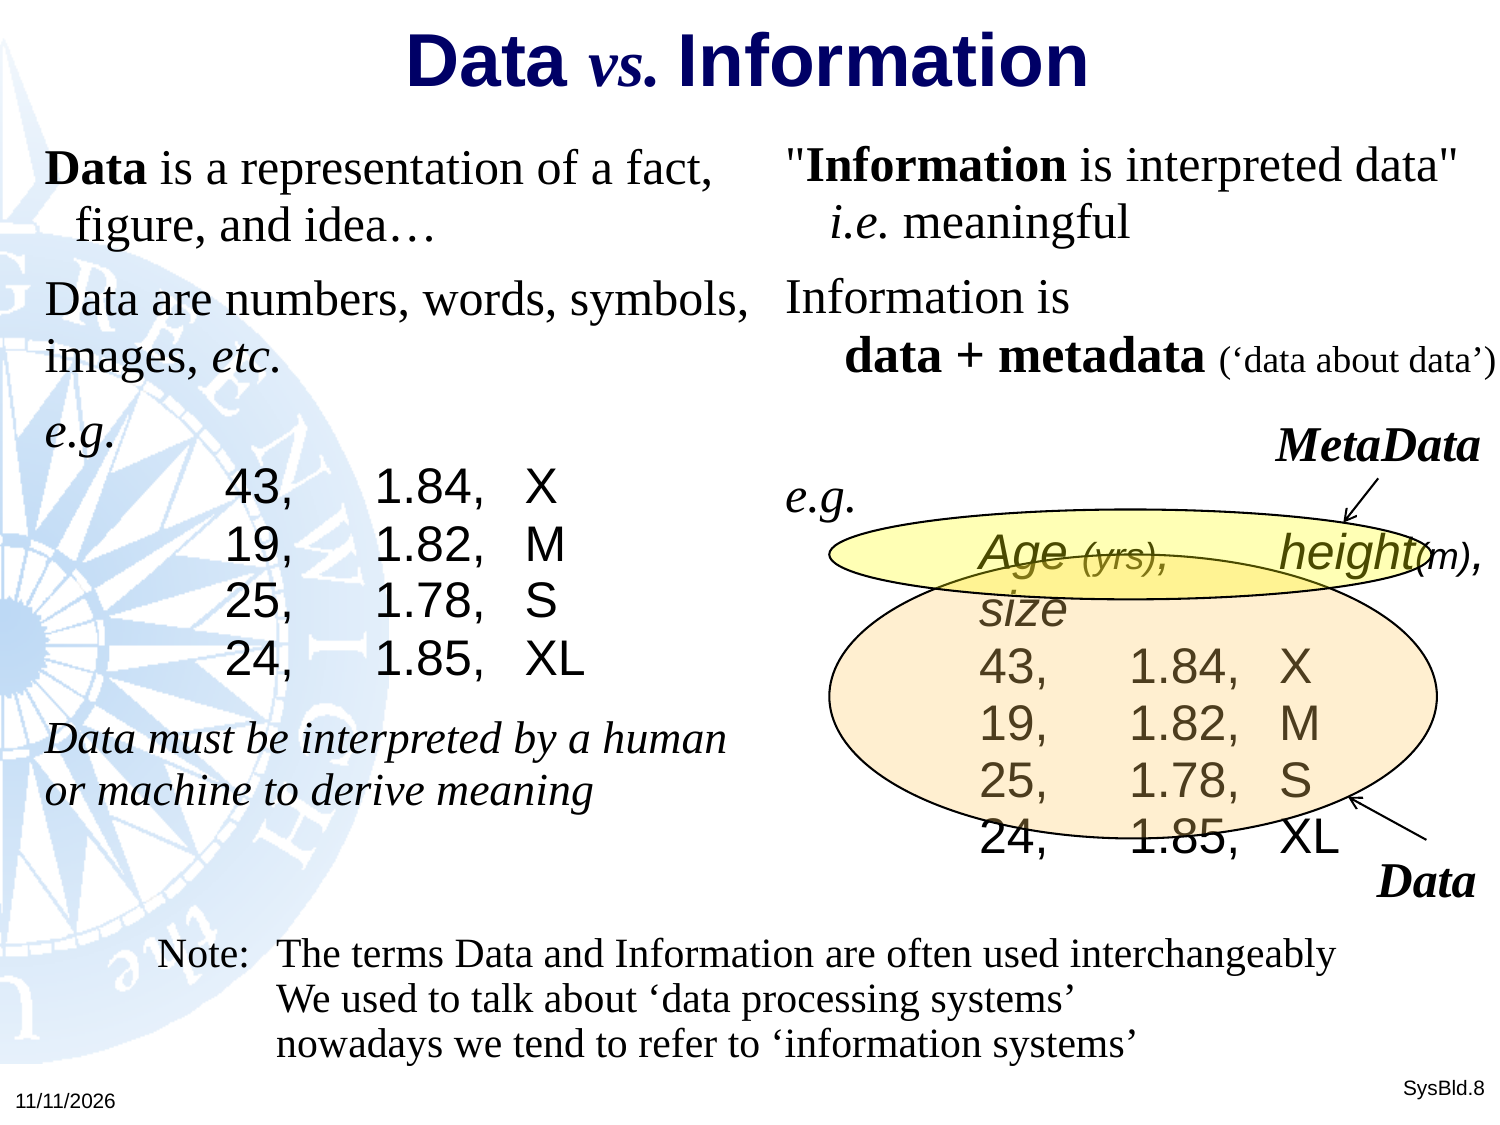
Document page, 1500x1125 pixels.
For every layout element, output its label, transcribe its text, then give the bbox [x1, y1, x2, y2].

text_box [829, 607, 1493, 921]
text_box Note: The terms Data and Information are often used interchangeably We used to talk about ‘data processing systems’ nowadays we tend to refer to ‘information systems’ [141, 924, 1427, 1075]
slide_number SysBld.8 [1187, 1049, 1500, 1125]
list Data is a representation of a fact, figure, and idea… Data are numbers, words, symbols, images, etc. e.g. 43, 1.84, X 19, 1.82, M 25, 1.78, S 24, 1.85, XL Data must be interpreted by a human or machine to derive meaning [29, 130, 772, 909]
title Data vs. Information [0, 0, 1496, 113]
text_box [829, 403, 1498, 600]
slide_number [0, 1049, 313, 1125]
list "Information is interpreted data" i.e. meaningful Information is data + metadata (‘data about data’) e.g. Age (yrs), height(m), size 43, 1.84, X 19, 1.82, M 25, 1.78, S 24, 1.85, XL [770, 128, 1500, 884]
picture [0, 113, 389, 1049]
